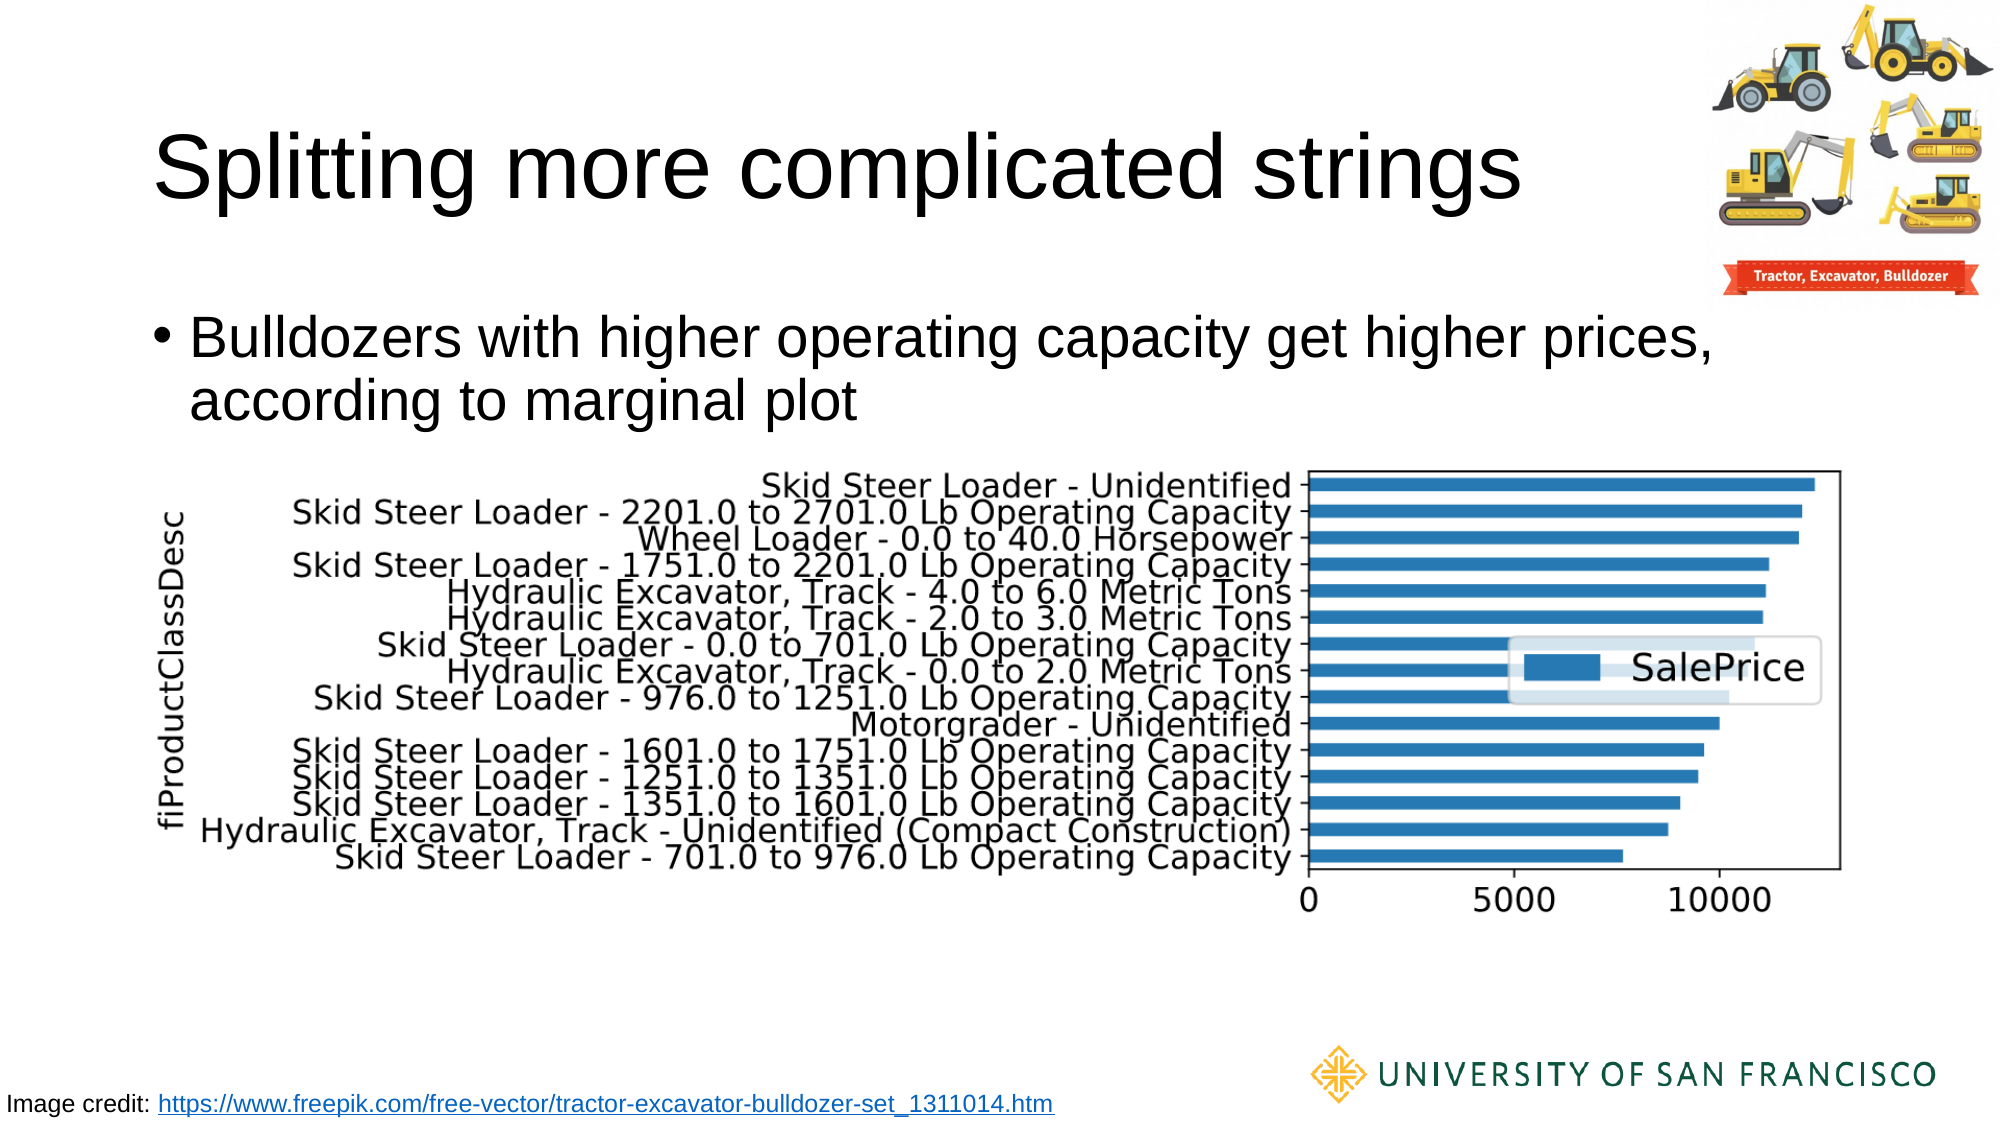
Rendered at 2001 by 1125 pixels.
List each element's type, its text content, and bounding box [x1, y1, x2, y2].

list Bulldozers with higher operating capacity get higher prices, according to marginal plot [137, 299, 1863, 1014]
title Splitting more complicated strings [137, 59, 1705, 278]
picture [1705, 0, 2000, 312]
text_box Image credit: https://www.freepik.com/free-vector/tractor-excavator-bulldozer-set_1311014.htm [0, 1079, 1070, 1125]
picture [149, 462, 1850, 932]
